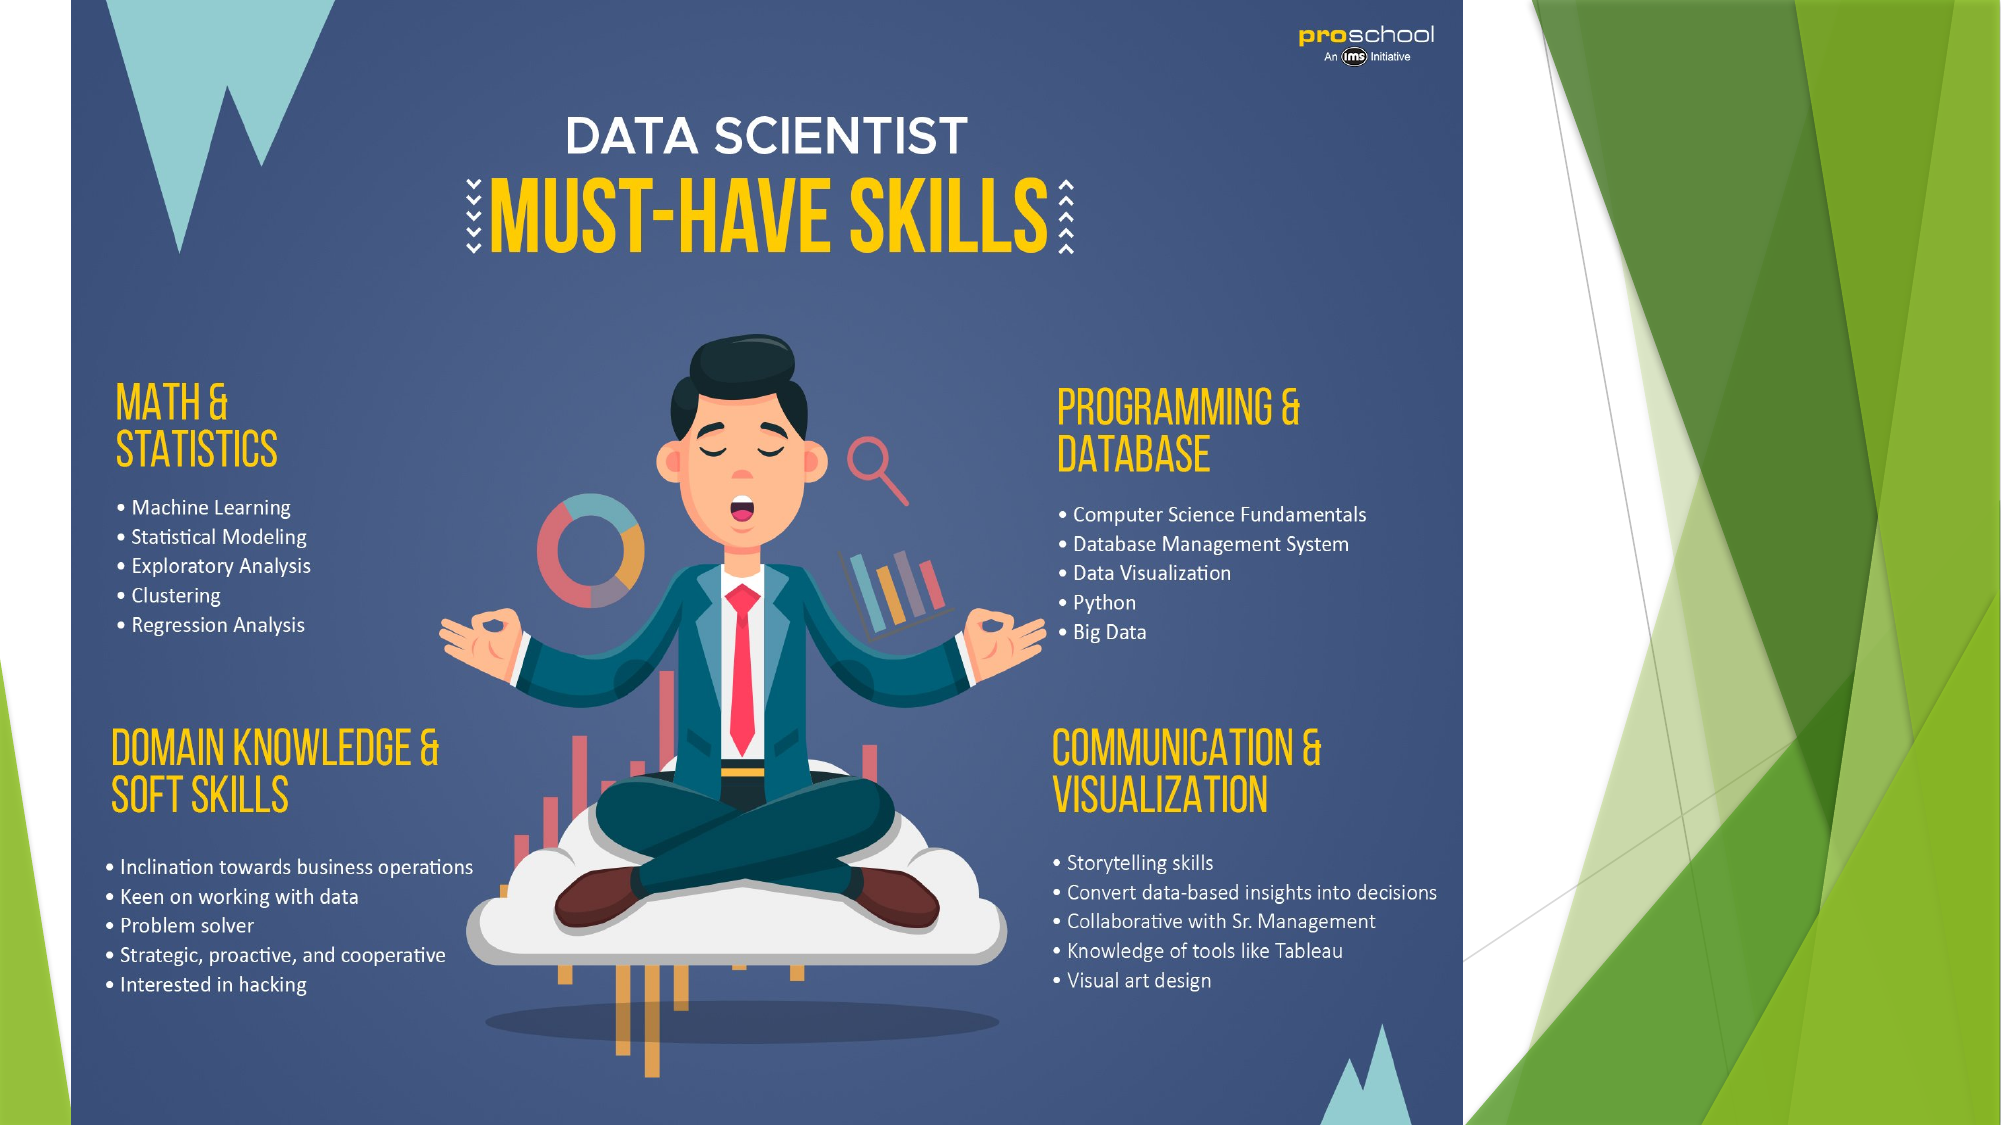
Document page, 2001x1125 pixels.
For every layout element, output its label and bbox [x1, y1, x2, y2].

picture [71, 0, 1464, 1125]
